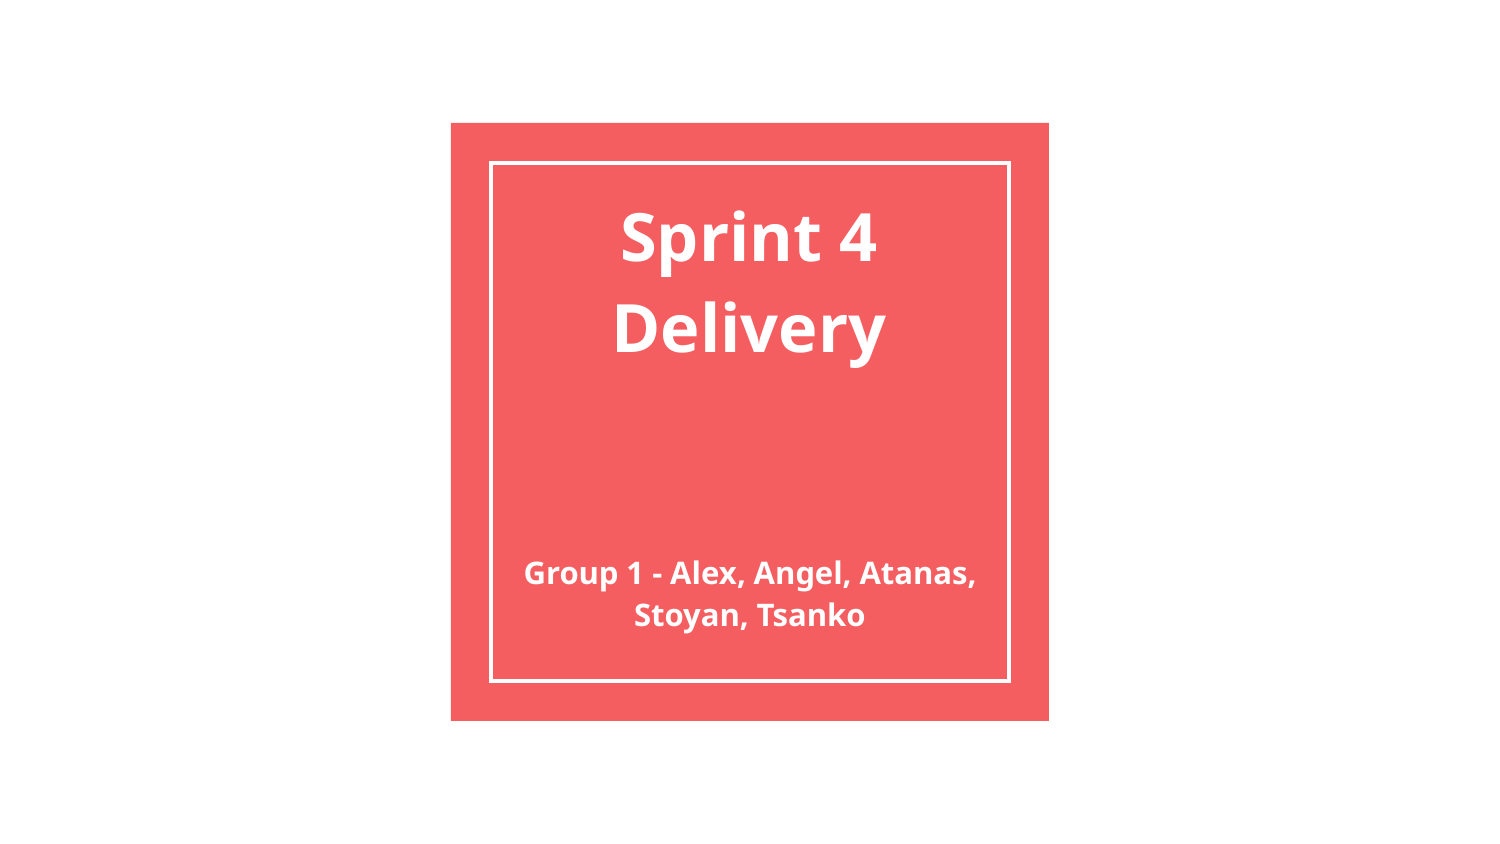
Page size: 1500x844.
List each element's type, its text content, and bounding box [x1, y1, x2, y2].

title Sprint 4 Delivery [490, 162, 1008, 401]
subtitle Group 1 - Alex, Angel, Atanas, Stoyan, Tsanko [507, 535, 993, 651]
